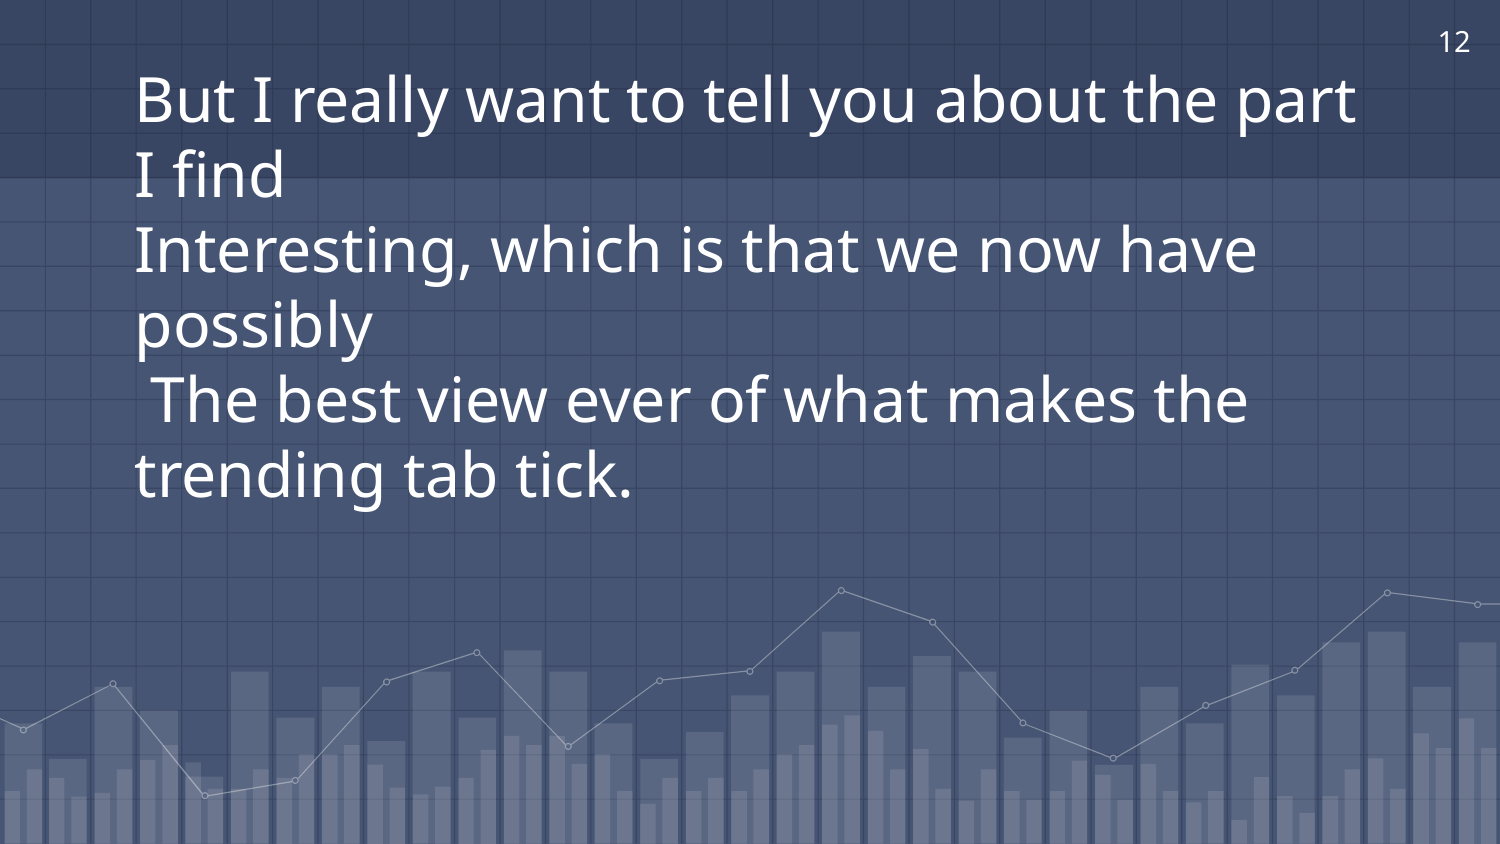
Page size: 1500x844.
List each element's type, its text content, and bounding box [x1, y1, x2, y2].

title But I really want to tell you about the part I find Interesting, which is that we now have possibly The best view ever of what makes the trending tab tick. [119, 384, 1381, 525]
slide_number ‹#› [1408, 0, 1500, 88]
